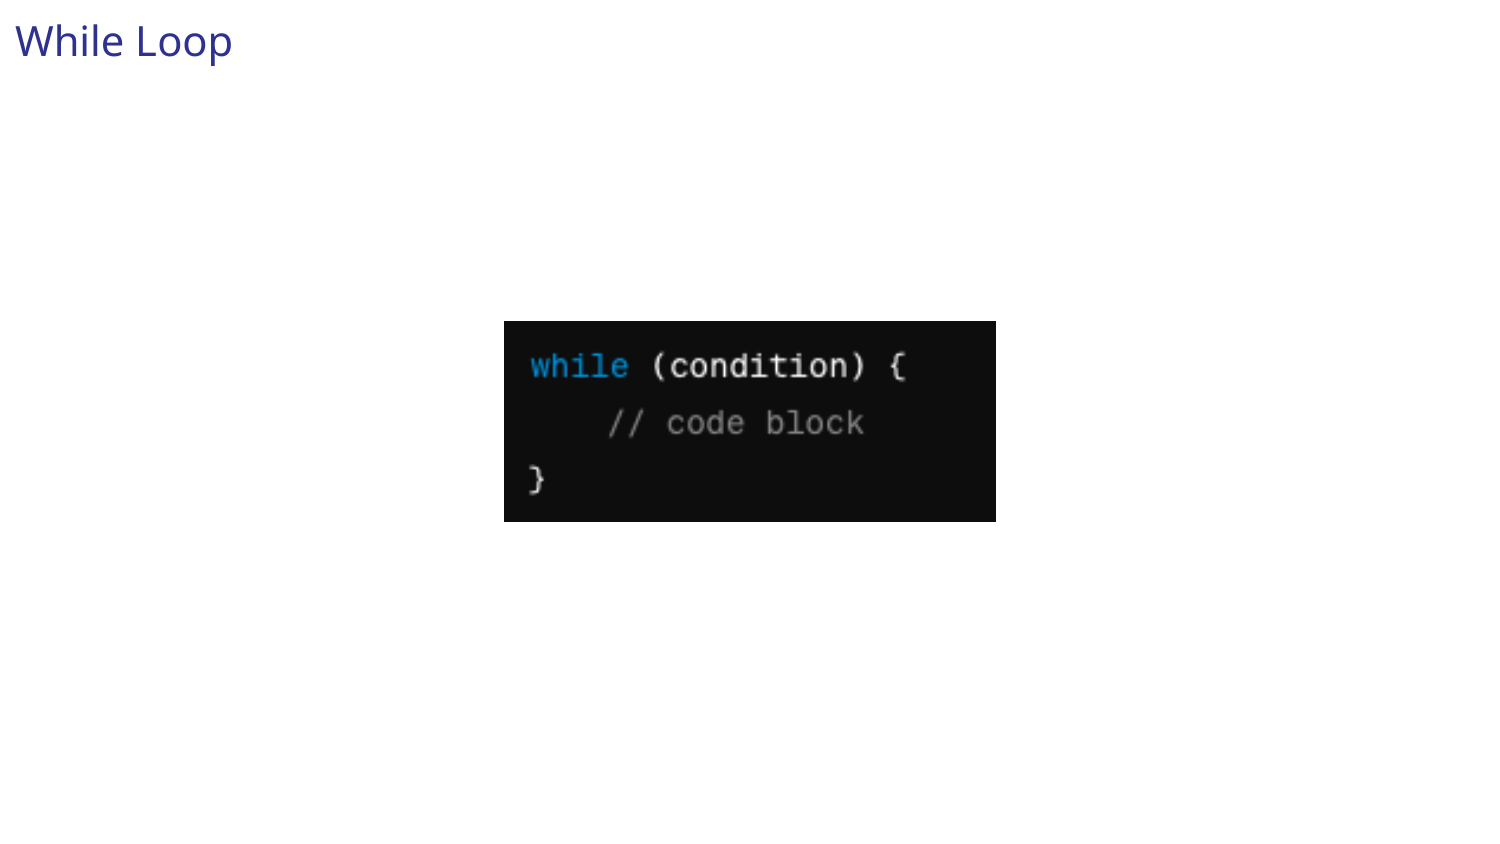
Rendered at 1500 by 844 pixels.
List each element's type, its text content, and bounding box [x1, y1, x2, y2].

picture [504, 321, 996, 523]
text_box While Loop [0, 0, 931, 76]
